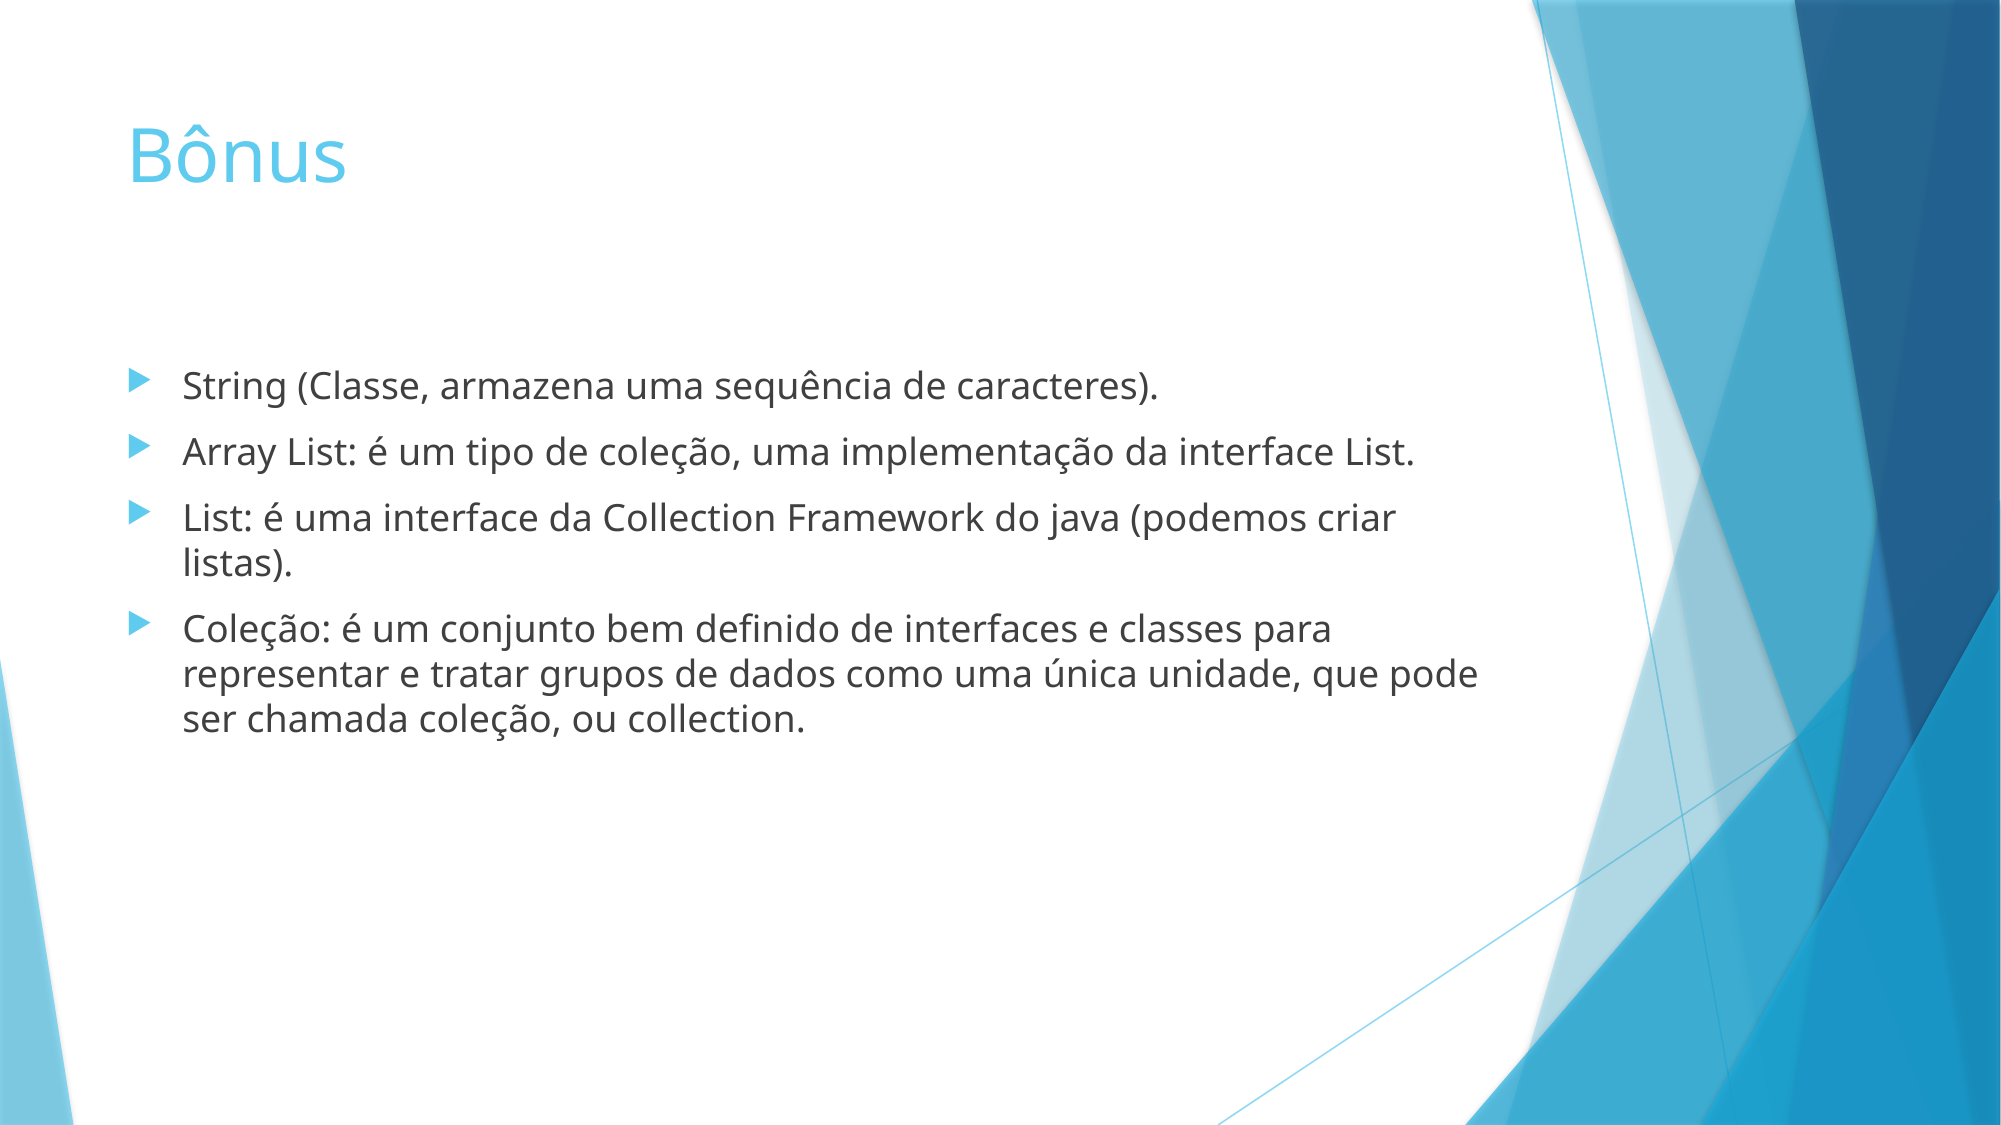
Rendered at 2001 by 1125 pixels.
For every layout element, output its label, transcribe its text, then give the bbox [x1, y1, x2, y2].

list String (Classe, armazena uma sequência de caracteres). Array List: é um tipo de coleção, uma implementação da interface List. List: é uma interface da Collection Framework do java (podemos criar listas). Coleção: é um conjunto bem definido de interfaces e classes para representar e tratar grupos de dados como uma única unidade, que pode ser chamada coleção, ou collection. [111, 354, 1522, 992]
title Bônus [111, 99, 1522, 317]
